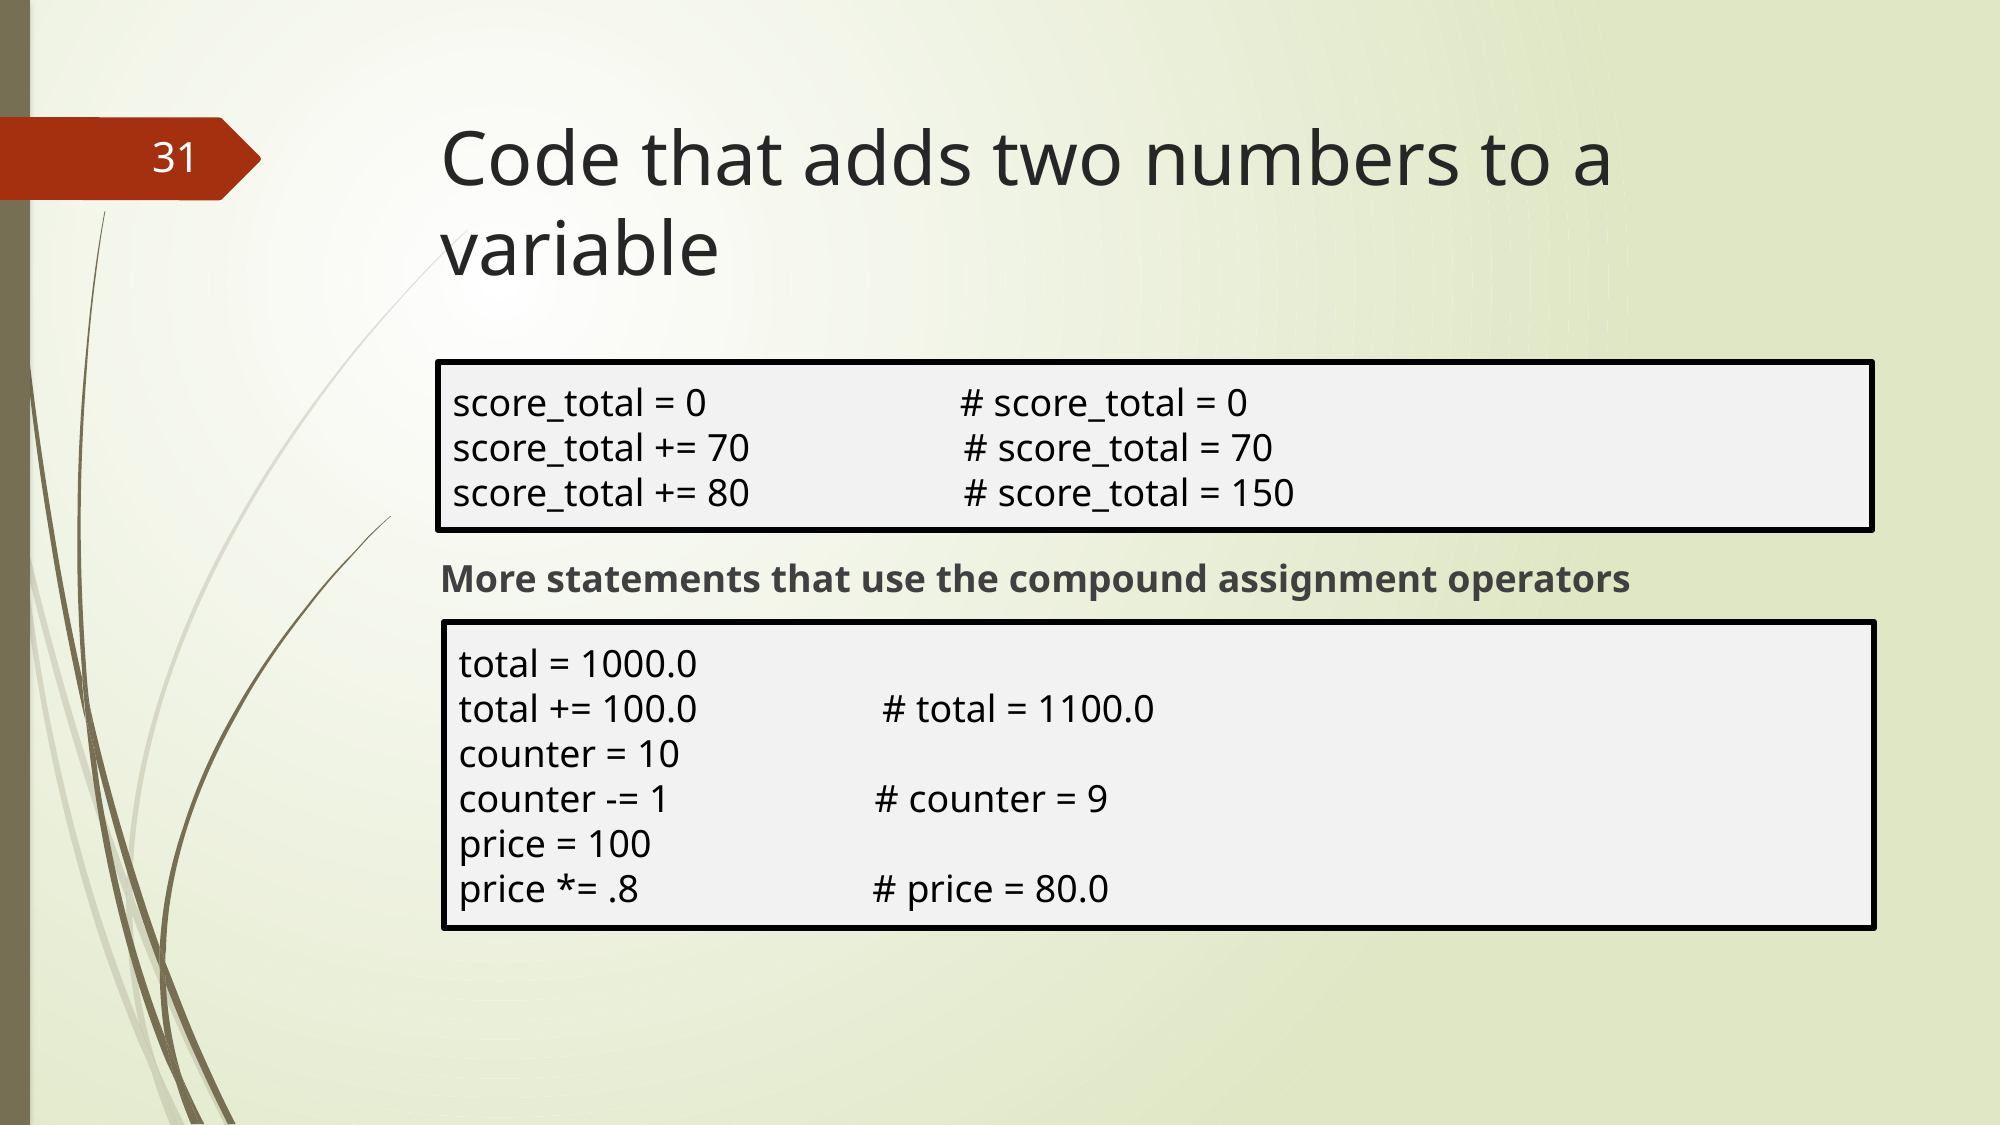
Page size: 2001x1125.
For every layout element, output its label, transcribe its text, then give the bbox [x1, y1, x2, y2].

slide_number 31 [87, 129, 216, 190]
text_box total = 1000.0 total += 100.0 # total = 1100.0 counter = 10 counter -= 1 # counter = 9 price = 100 price *= .8 # price = 80.0 [443, 621, 1875, 929]
text_box score_total = 0 # score_total = 0 score_total += 70 # score_total = 70 score_total += 80 # score_total = 150 [437, 361, 1873, 531]
title Code that adds two numbers to a variable [425, 102, 1888, 313]
list More statements that use the compound assignment operators [424, 350, 1888, 970]
